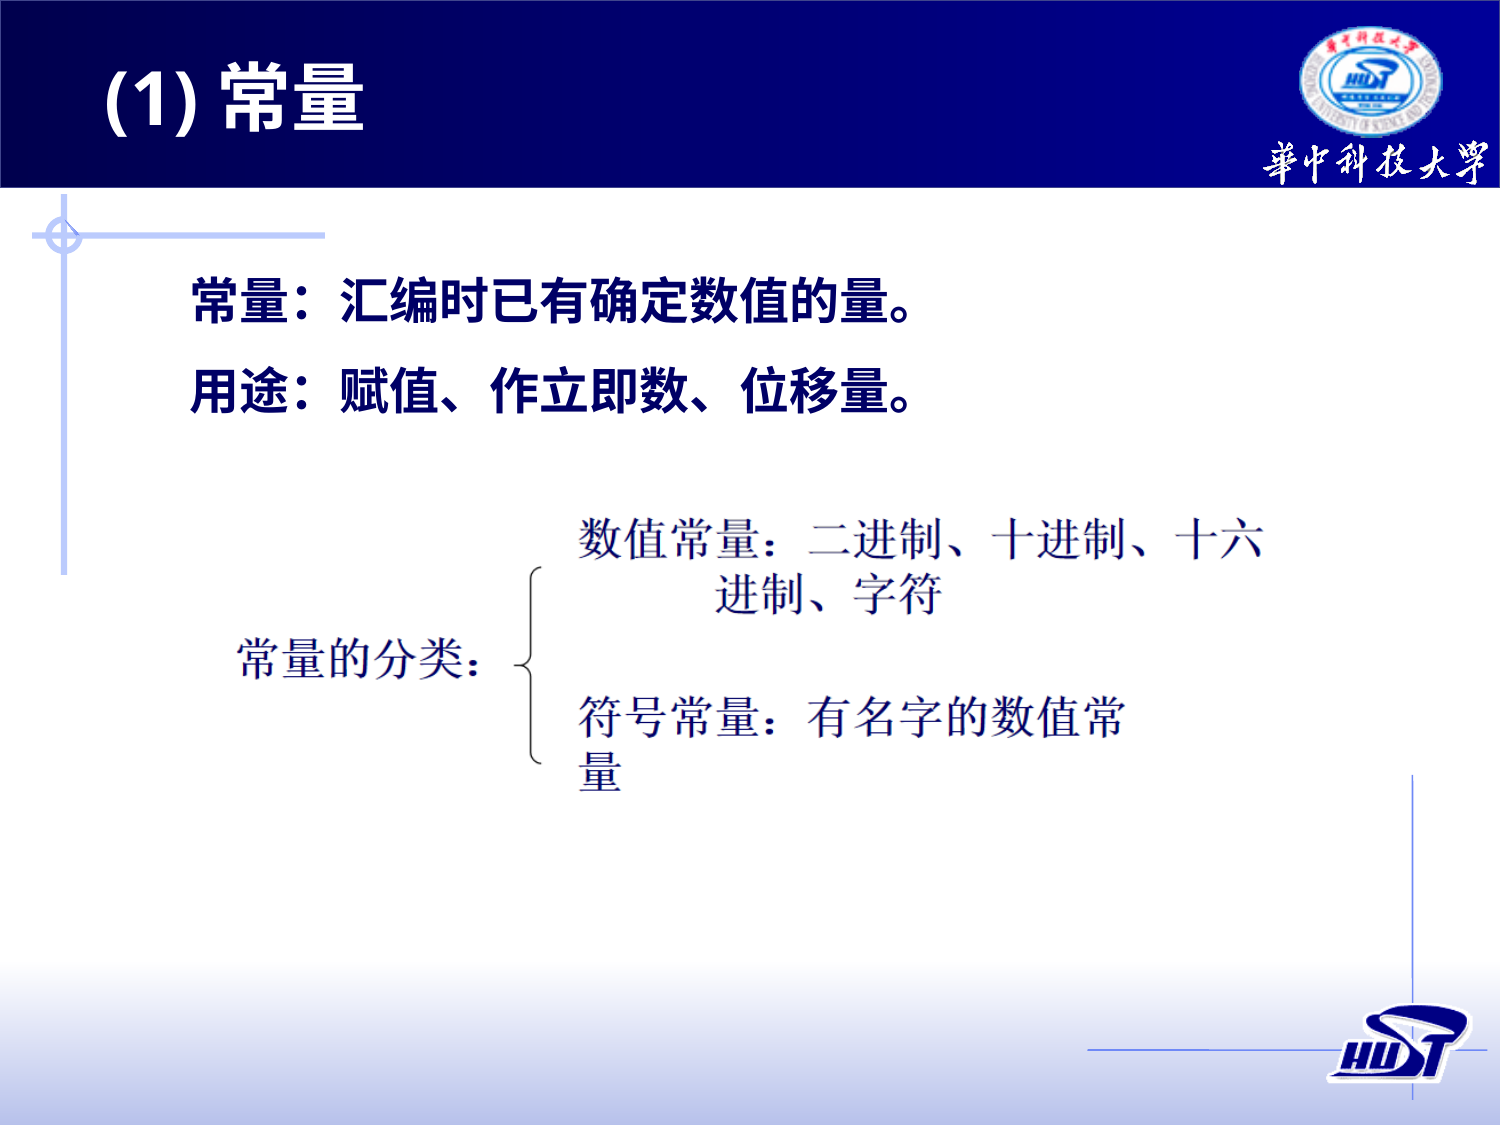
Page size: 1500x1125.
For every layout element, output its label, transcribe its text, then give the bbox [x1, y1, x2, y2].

picture [1262, 140, 1488, 185]
text_box 常量：汇编时已有确定数值的量。 用途：赋值、作立即数、位移量。 [99, 231, 1385, 446]
text_box (1)常量 [89, 42, 1308, 148]
picture [1299, 26, 1443, 138]
picture [218, 479, 1295, 816]
